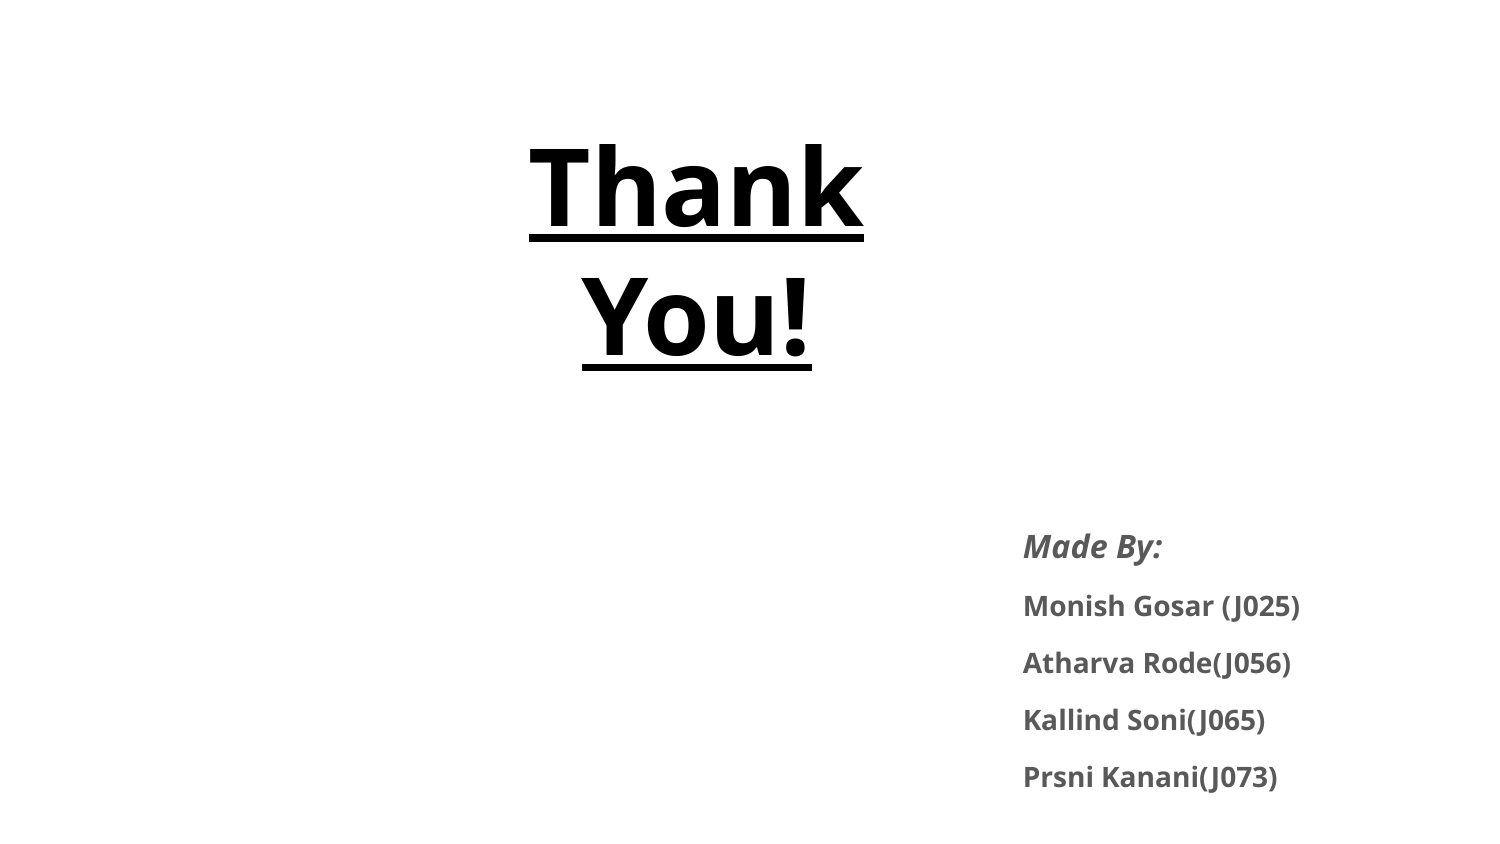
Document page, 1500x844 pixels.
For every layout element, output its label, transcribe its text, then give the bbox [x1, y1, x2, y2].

text_box Made By: Monish Gosar (J025) Atharva Rode(J056) Kallind Soni(J065) Prsni Kanani(J073) [1007, 514, 1500, 841]
title Thank You! [385, 103, 1008, 394]
